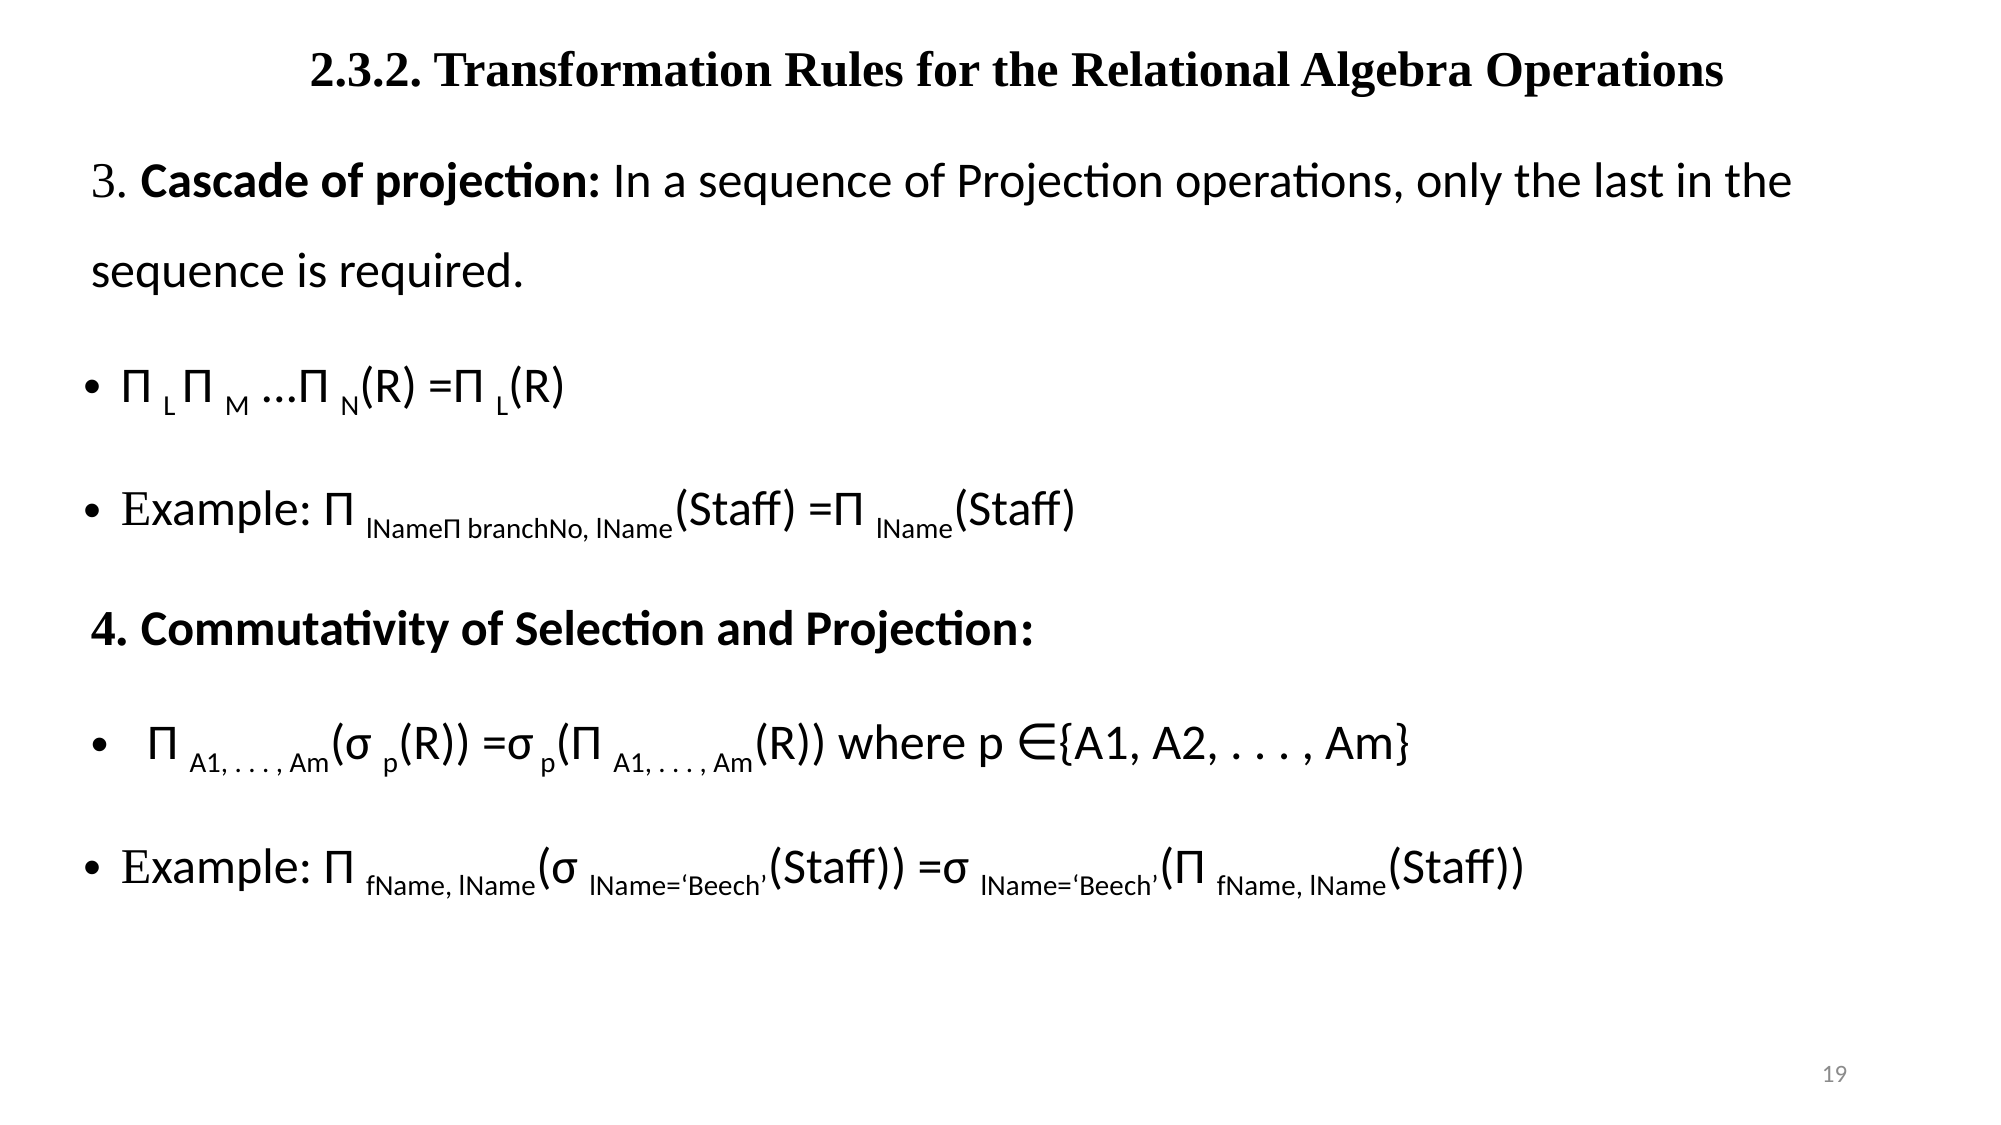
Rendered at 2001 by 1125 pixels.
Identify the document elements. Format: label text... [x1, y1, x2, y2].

slide_number 19 [1412, 1042, 1863, 1103]
list 2.3.2. Transformation Rules for the Relational Algebra Operations 3. Cascade of projection: In a sequence of Projection operations, only the last in the sequence is required. Π L Π M ...Π N(R) =Π L(R) Example: Π lNameΠ branchNo, lName(Staff) =Π lName(Staff) 4. Commutativity of Selection and Projection: Π A1, . . . , Am(σ p(R)) =σ p(Π A1, . . . , Am(R)) where p ∈{A1, A2, . . . , Am} Example: Π fName, lName(σ lName=‘Beech’(Staff)) =σ lName=‘Beech’(Π fName, lName(Staff)) [68, 35, 1959, 1090]
